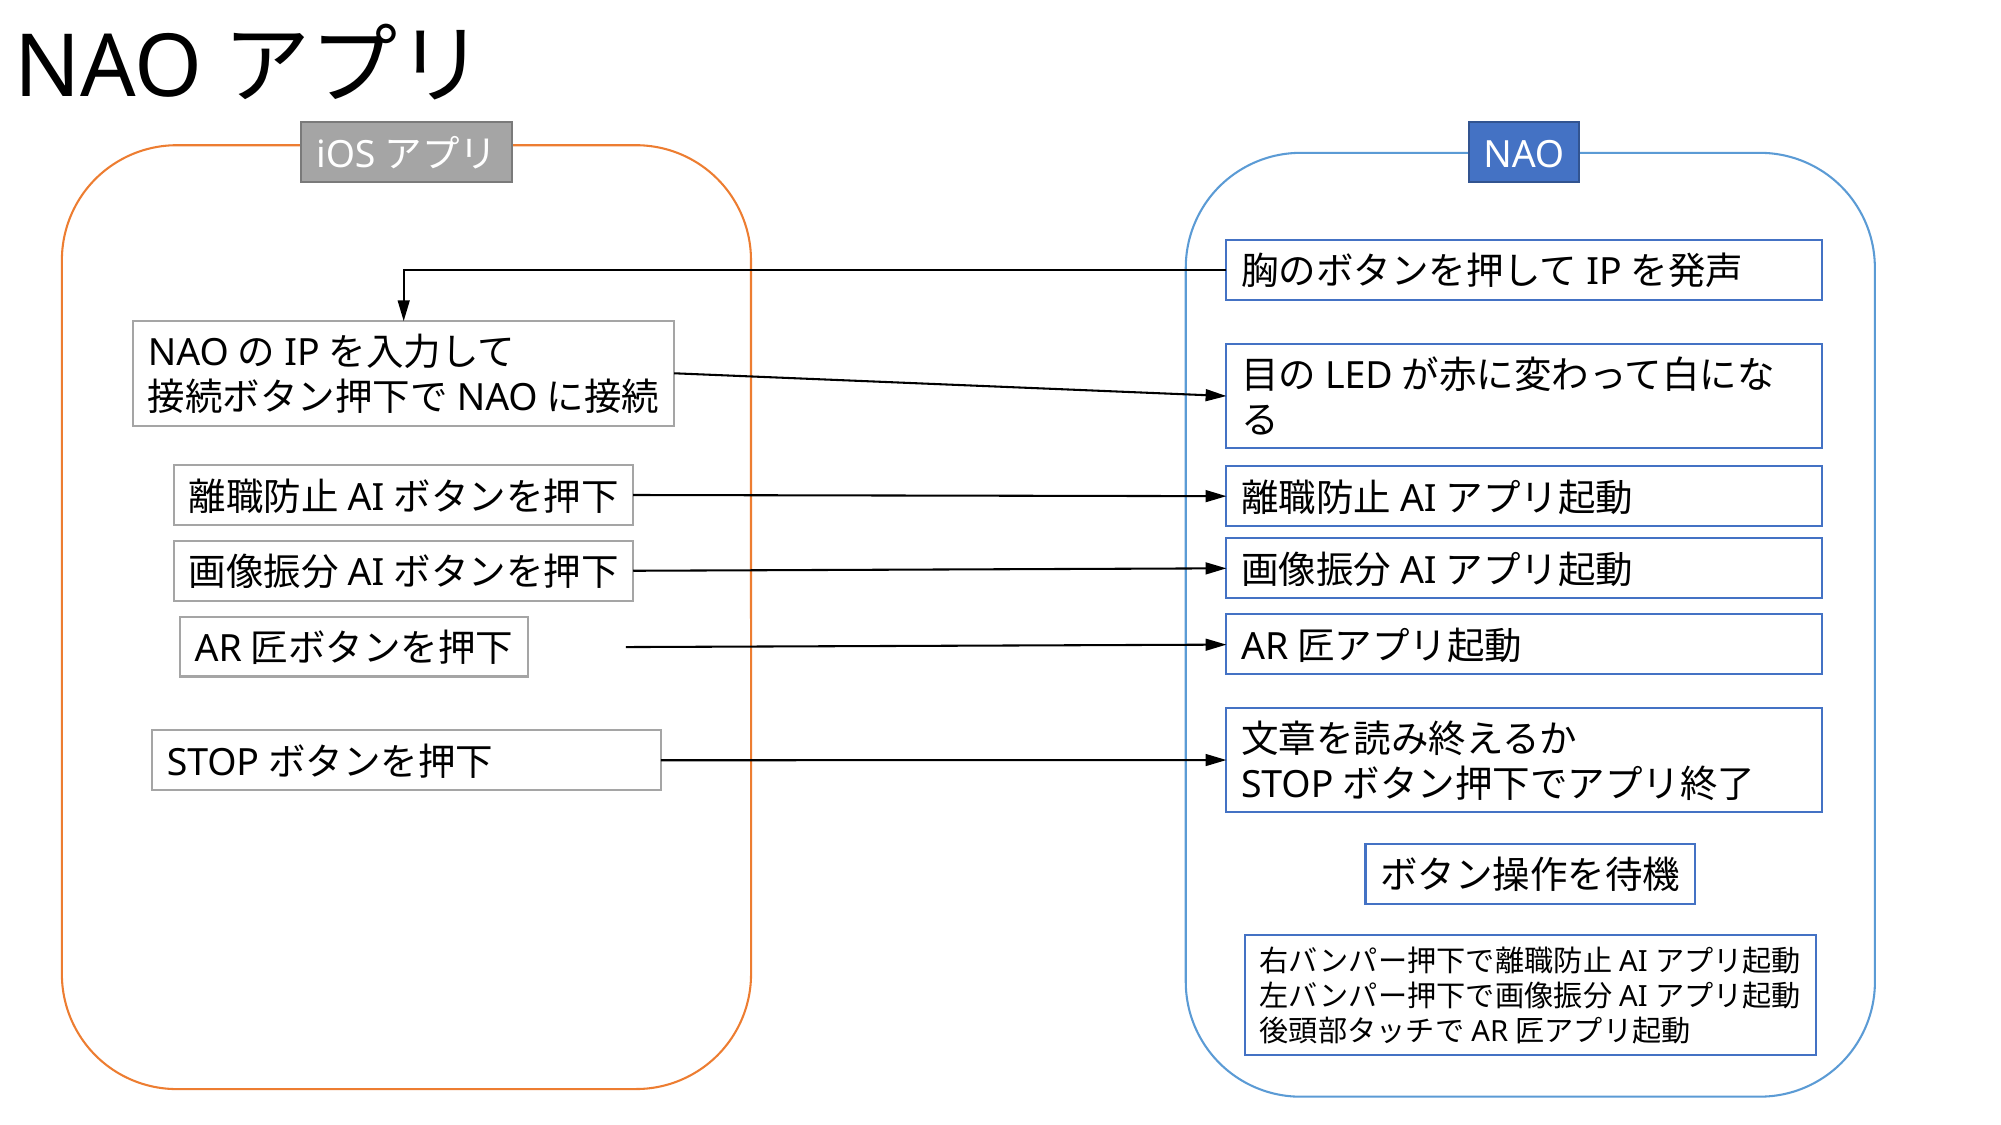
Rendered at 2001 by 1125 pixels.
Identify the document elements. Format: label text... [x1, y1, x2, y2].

text_box [1184, 151, 1876, 1098]
text_box iOSアプリ [300, 121, 513, 183]
text_box 離職防止AIボタンを押下 [173, 464, 634, 526]
text_box 目のLEDが赤に変わって白になる [1225, 343, 1823, 449]
text_box NAOのIPを入力して 接続ボタン押下でNAOに接続 [132, 320, 675, 427]
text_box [403, 270, 1227, 321]
text_box 離職防止AIアプリ起動 [1225, 465, 1823, 527]
text_box [60, 144, 753, 1091]
text_box 文章を読み終えるか STOPボタン押下でアプリ終了 [1225, 707, 1823, 813]
text_box AR匠アプリ起動 [1225, 613, 1823, 675]
text_box 画像振分AIアプリ起動 [1225, 537, 1823, 599]
text_box AR匠ボタンを押下 [179, 616, 529, 678]
text_box NAOアプリ [0, 13, 1725, 123]
text_box ボタン操作を待機 [1364, 843, 1696, 905]
text_box 胸のボタンを押してIPを発声 [1225, 239, 1823, 301]
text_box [625, 568, 1227, 572]
text_box NAO [1468, 121, 1580, 183]
text_box STOPボタンを押下 [151, 729, 662, 791]
text_box 右バンパー押下で離職防止AIアプリ起動 左バンパー押下で画像振分AIアプリ起動 後頭部タッチでAR匠アプリ起動 [1244, 934, 1817, 1056]
text_box 画像振分AIボタンを押下 [173, 540, 634, 602]
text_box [625, 644, 1227, 648]
